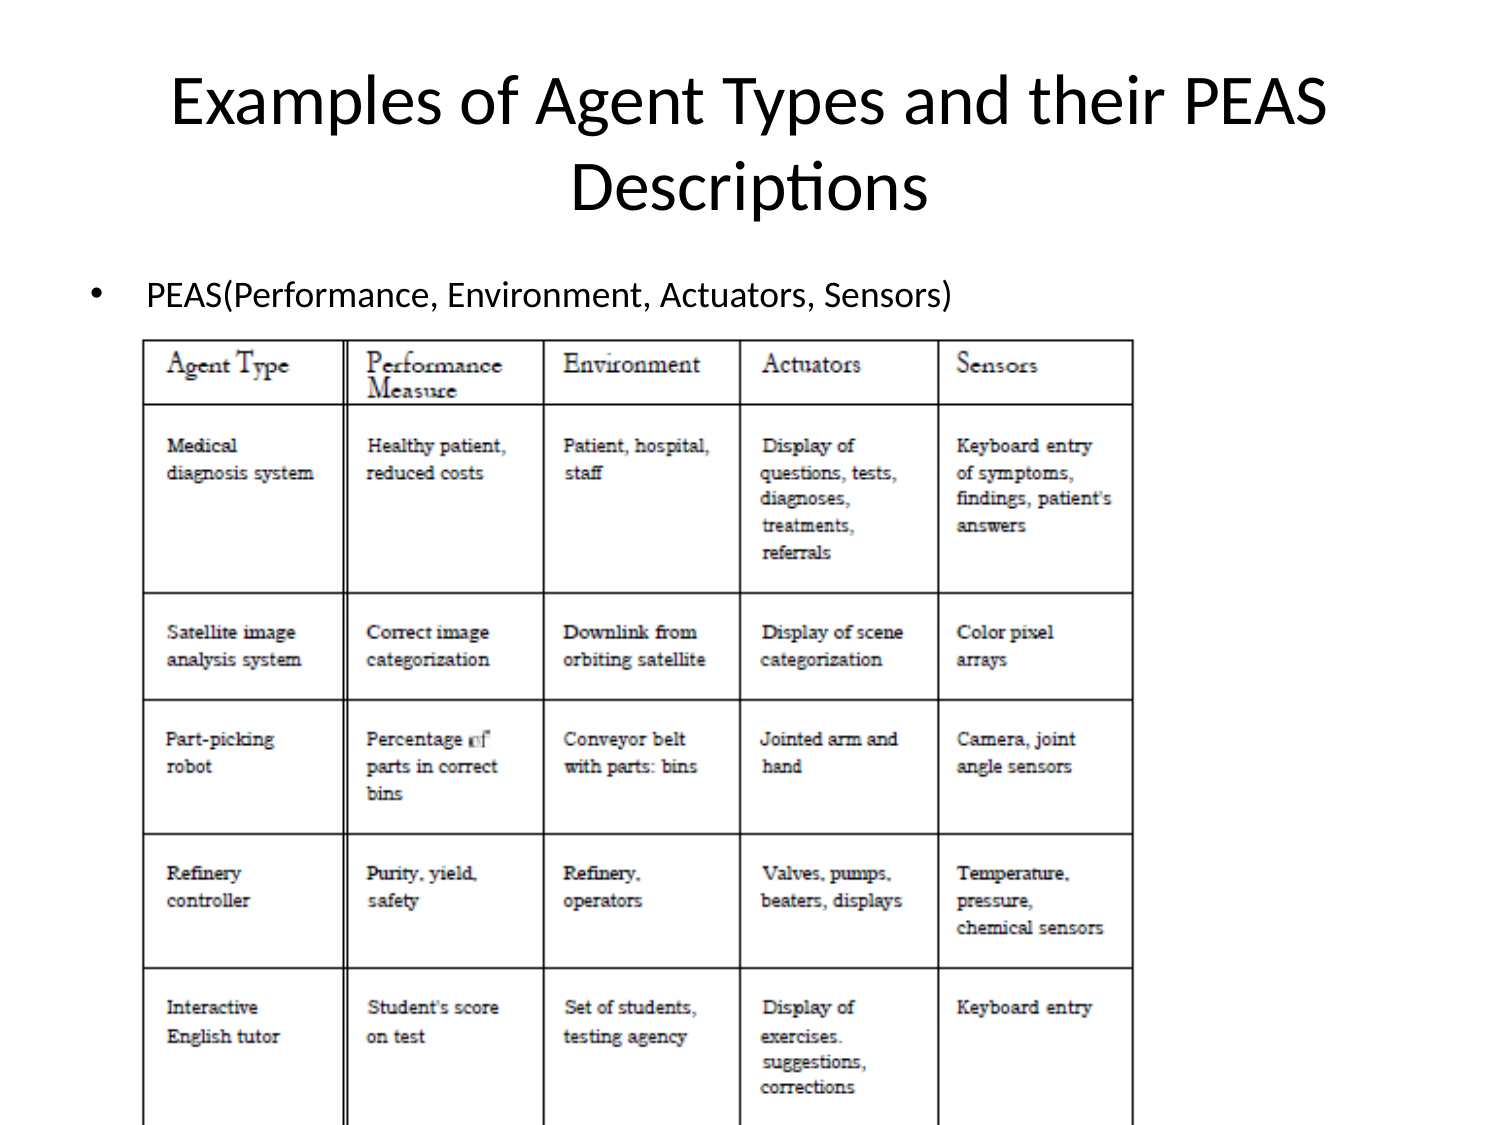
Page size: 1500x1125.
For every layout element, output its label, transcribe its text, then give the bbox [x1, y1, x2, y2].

picture [135, 336, 1140, 1125]
title Examples of Agent Types and their PEAS Descriptions [75, 45, 1425, 233]
list PEAS(Performance, Environment, Actuators, Sensors) [75, 262, 1425, 1005]
